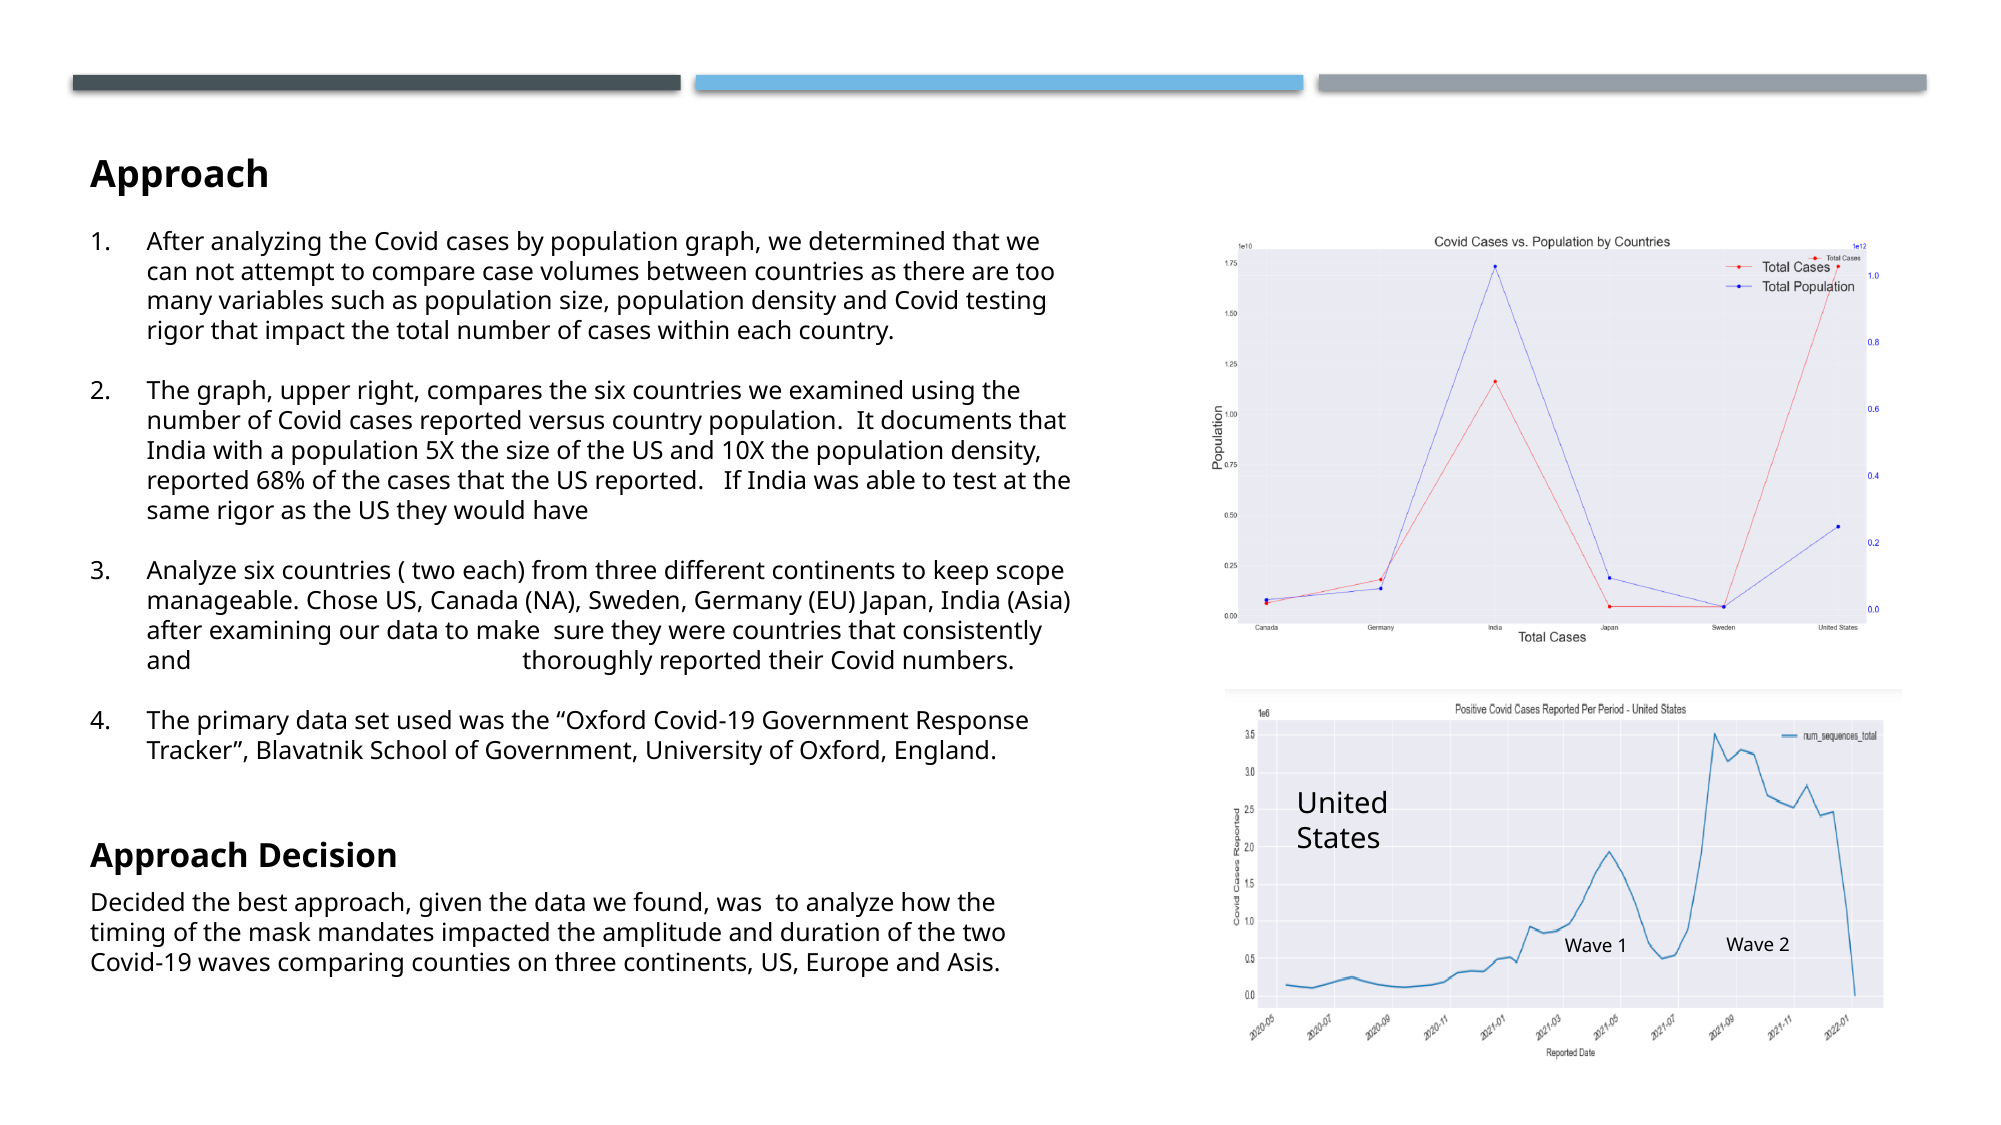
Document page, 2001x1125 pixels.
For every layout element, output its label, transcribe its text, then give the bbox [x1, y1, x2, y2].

text_box Approach After analyzing the Covid cases by population graph, we determined that we can not attempt to compare case volumes between countries as there are too many variables such as population size, population density and Covid testing rigor that impact the total number of cases within each country. The graph, upper right, compares the six countries we examined using the number of Covid cases reported versus country population. It documents that India with a population 5X the size of the US and 10X the population density, reported 68% of the cases that the US reported. If India was able to test at the same rigor as the US they would have Analyze six countries ( two each) from three different continents to keep scope manageable. Chose US, Canada (NA), Sweden, Germany (EU) Japan, India (Asia) after examining our data to make sure they were countries that consistently and thoroughly reported their Covid numbers. The primary data set used was the “Oxford Covid-19 Government Response Tracker”, Blavatnik School of Government, University of Oxford, England. Approach Decision Decided the best approach, given the data we found, was to analyze how the timing of the mask mandates impacted the amplitude and duration of the two Covid-19 waves comparing counties on three continents, US, Europe and Asis. [75, 83, 1093, 1125]
picture [1197, 218, 1903, 654]
picture [1224, 689, 1903, 1076]
